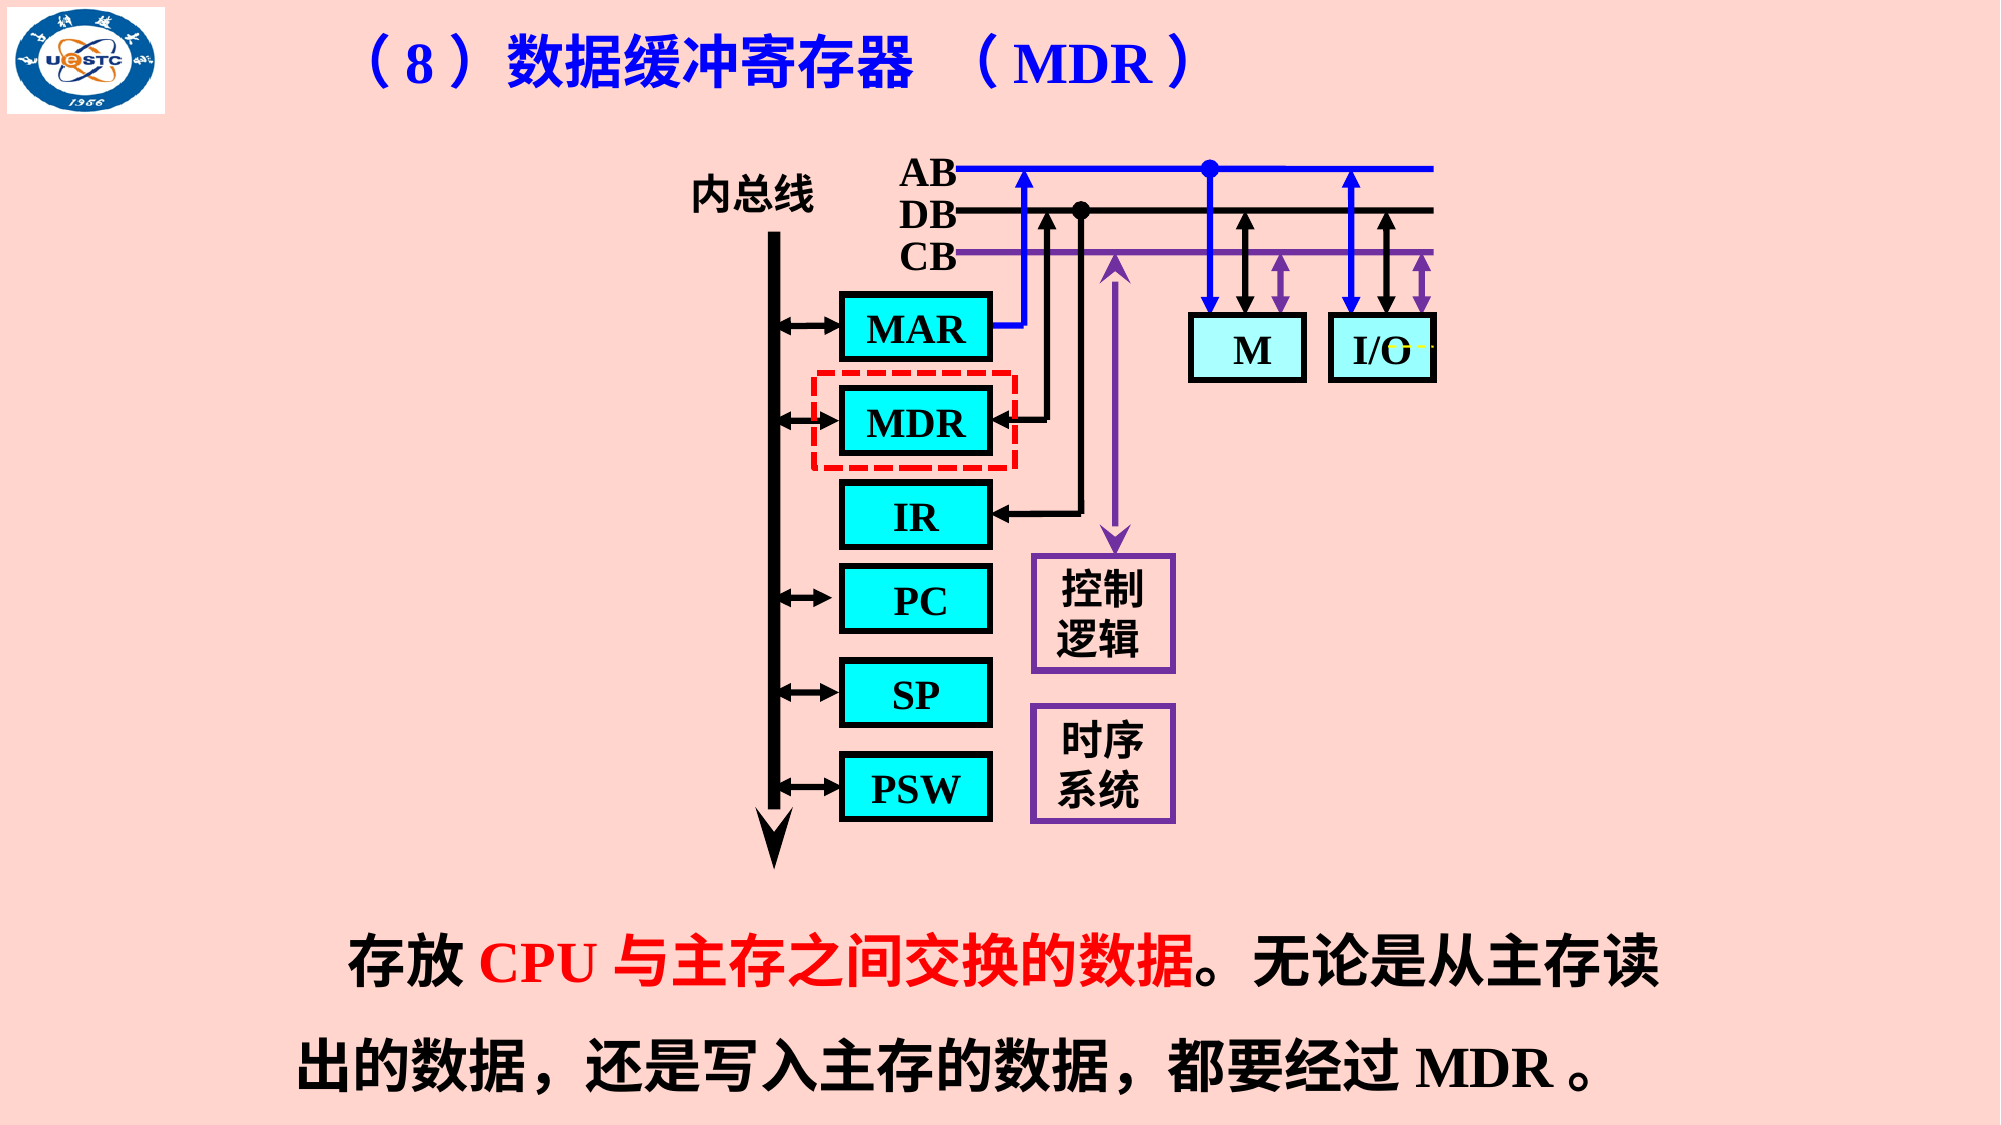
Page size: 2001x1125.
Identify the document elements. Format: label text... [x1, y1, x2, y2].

text_box 存放CPU与主存之间交换的数据。无论是从主存读出的数据，还是写入主存的数据，都要经过MDR。 [279, 881, 1721, 1106]
picture [7, 7, 165, 114]
text_box （8）数据缓冲寄存器 （MDR） [318, 17, 1240, 103]
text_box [633, 136, 1434, 870]
